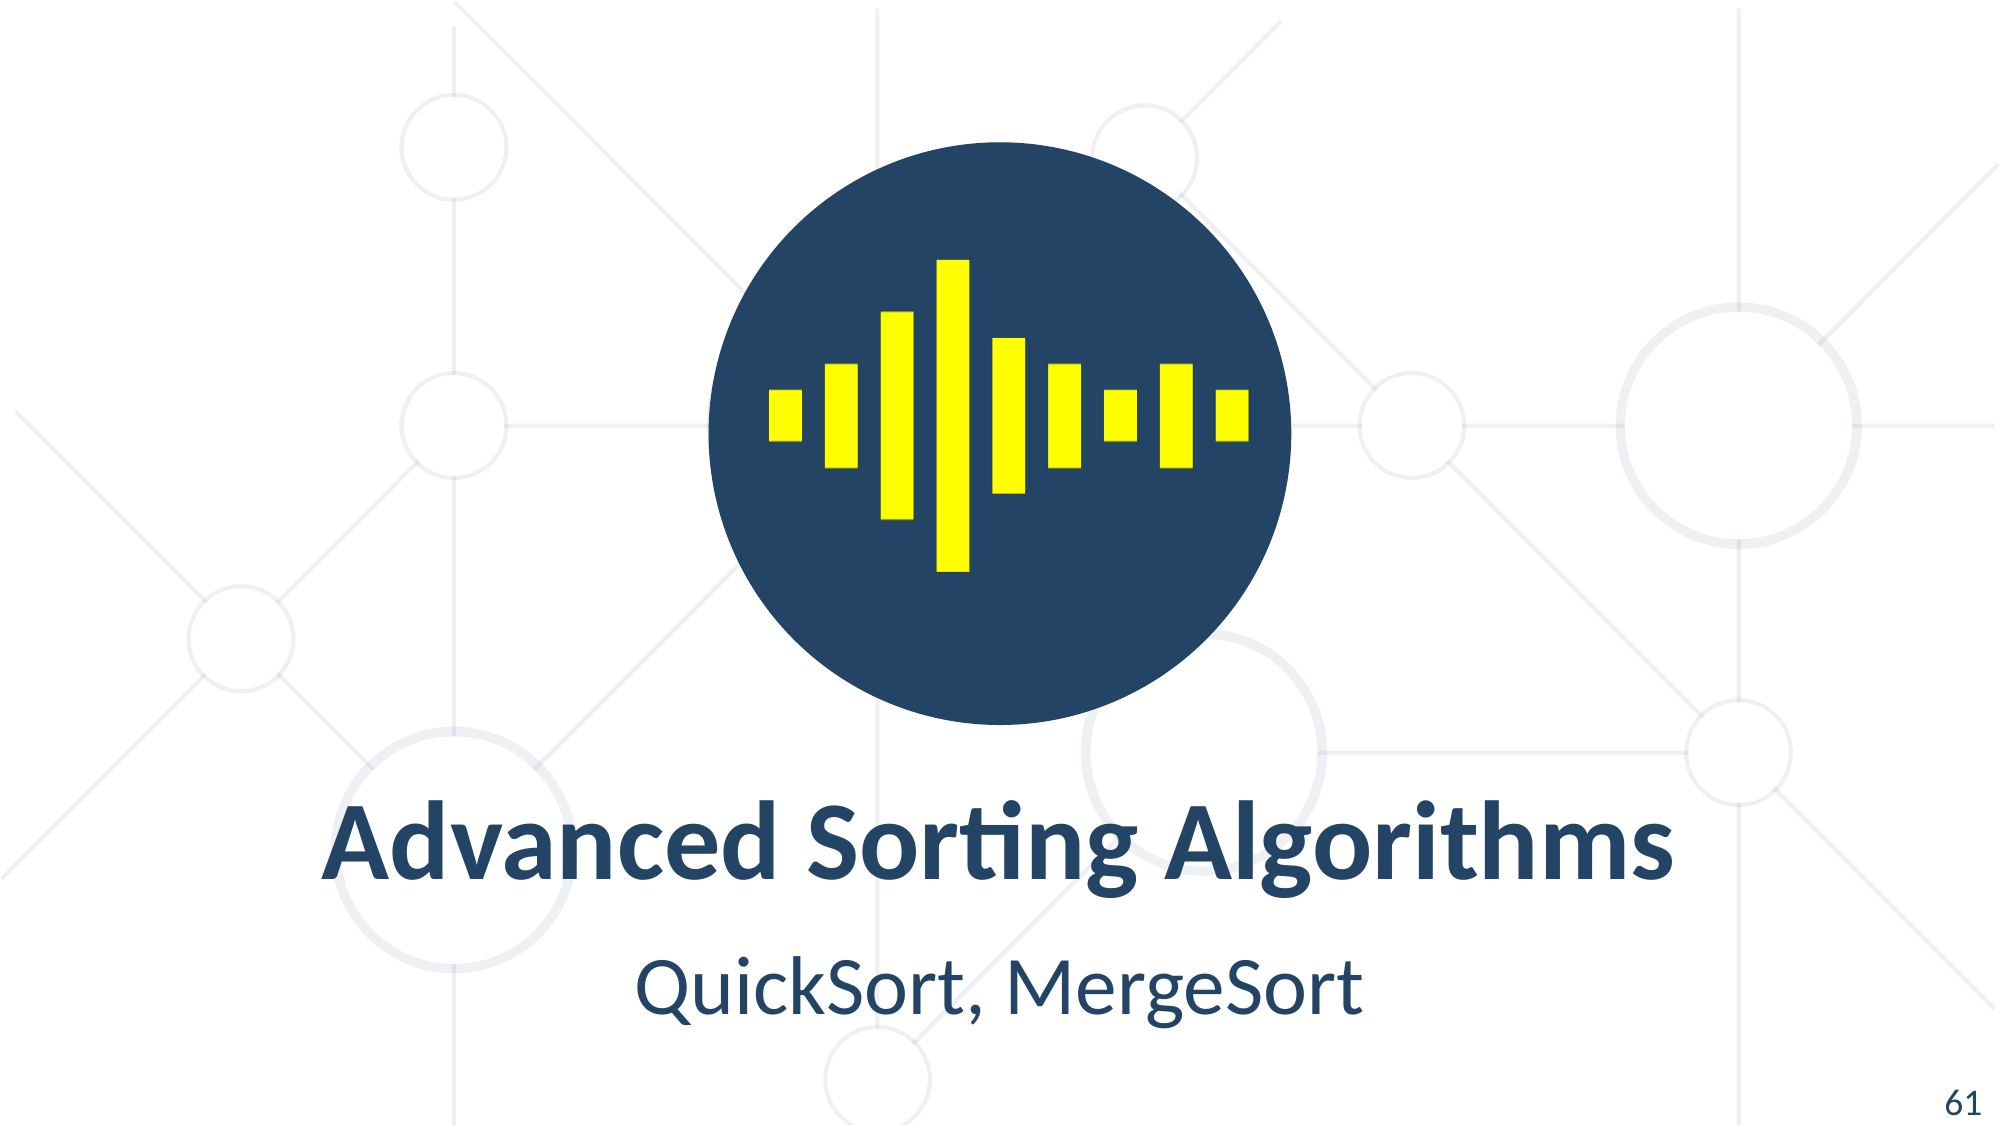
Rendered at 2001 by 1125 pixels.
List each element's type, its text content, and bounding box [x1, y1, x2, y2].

subtitle QuickSort, MergeSort [100, 916, 1900, 1043]
title Advanced Sorting Algorithms [100, 771, 1900, 898]
picture [741, 148, 1278, 685]
slide_number 61 [1929, 1070, 2000, 1103]
